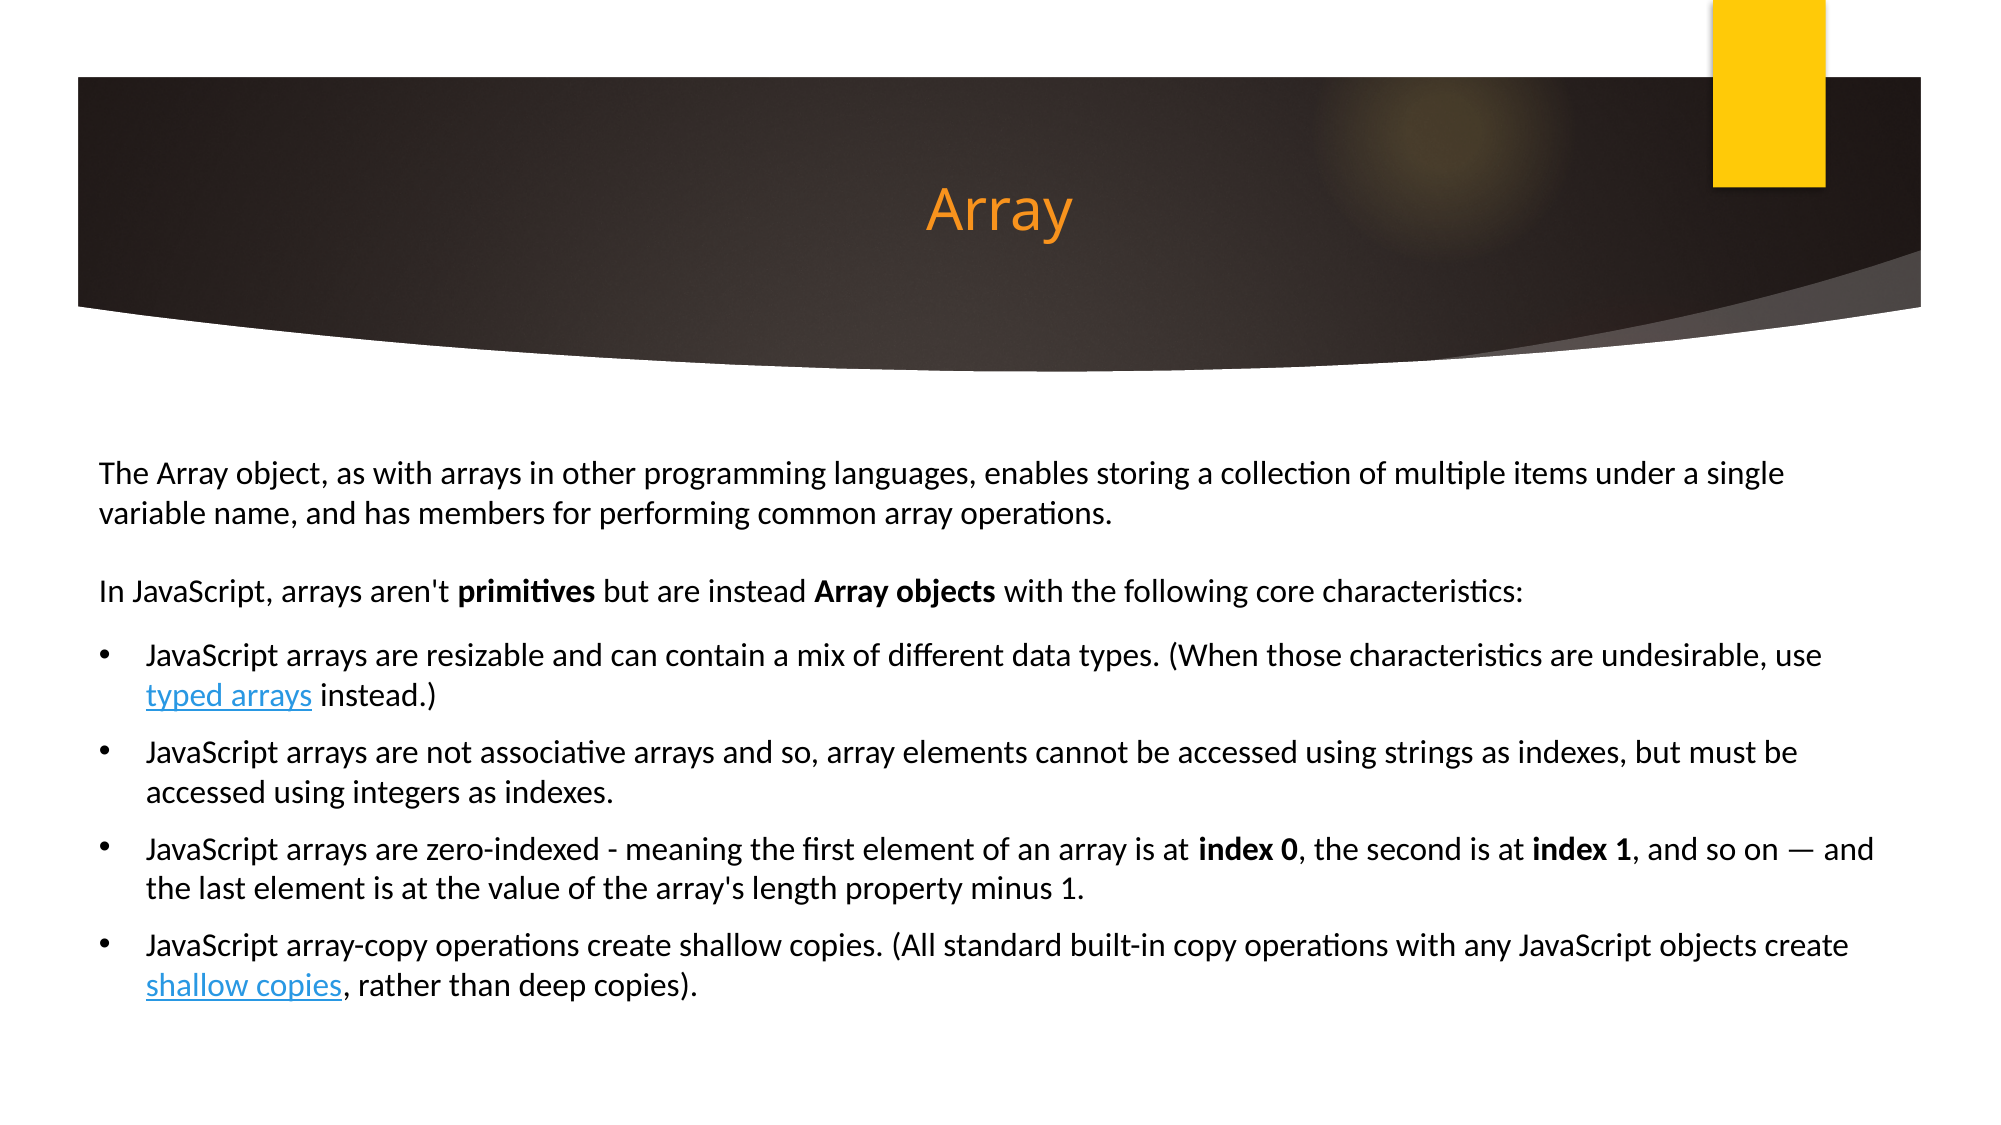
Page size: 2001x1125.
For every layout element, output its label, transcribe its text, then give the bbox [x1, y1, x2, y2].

title Array [314, 167, 1686, 250]
text_box When your HTML code is parsed by a web browser, it is converted to the DOM as was mentioned above. One of the primary differences is that these nodes are objects that have many properties and methods attached to them. These properties and methods are the primary tools we are going to use to manipulate our webpage with JavaScript. We’ll start with the query selectors - those that help you target nodes. [1512, 312, 1743, 354]
text_box The Array object, as with arrays in other programming languages, enables storing a collection of multiple items under a single variable name, and has members for performing common array operations. In JavaScript, arrays aren't primitives but are instead Array objects with the following core characteristics: JavaScript arrays are resizable and can contain a mix of different data types. (When those characteristics are undesirable, use typed arrays instead.) JavaScript arrays are not associative arrays and so, array elements cannot be accessed using strings as indexes, but must be accessed using integers as indexes. JavaScript arrays are zero-indexed - meaning the first element of an array is at index 0, the second is at index 1, and so on — and the last element is at the value of the array's length property minus 1. JavaScript array-copy operations create shallow copies. (All standard built-in copy operations with any JavaScript objects create shallow copies, rather than deep copies). [83, 443, 1916, 1011]
picture [79, 78, 1920, 371]
